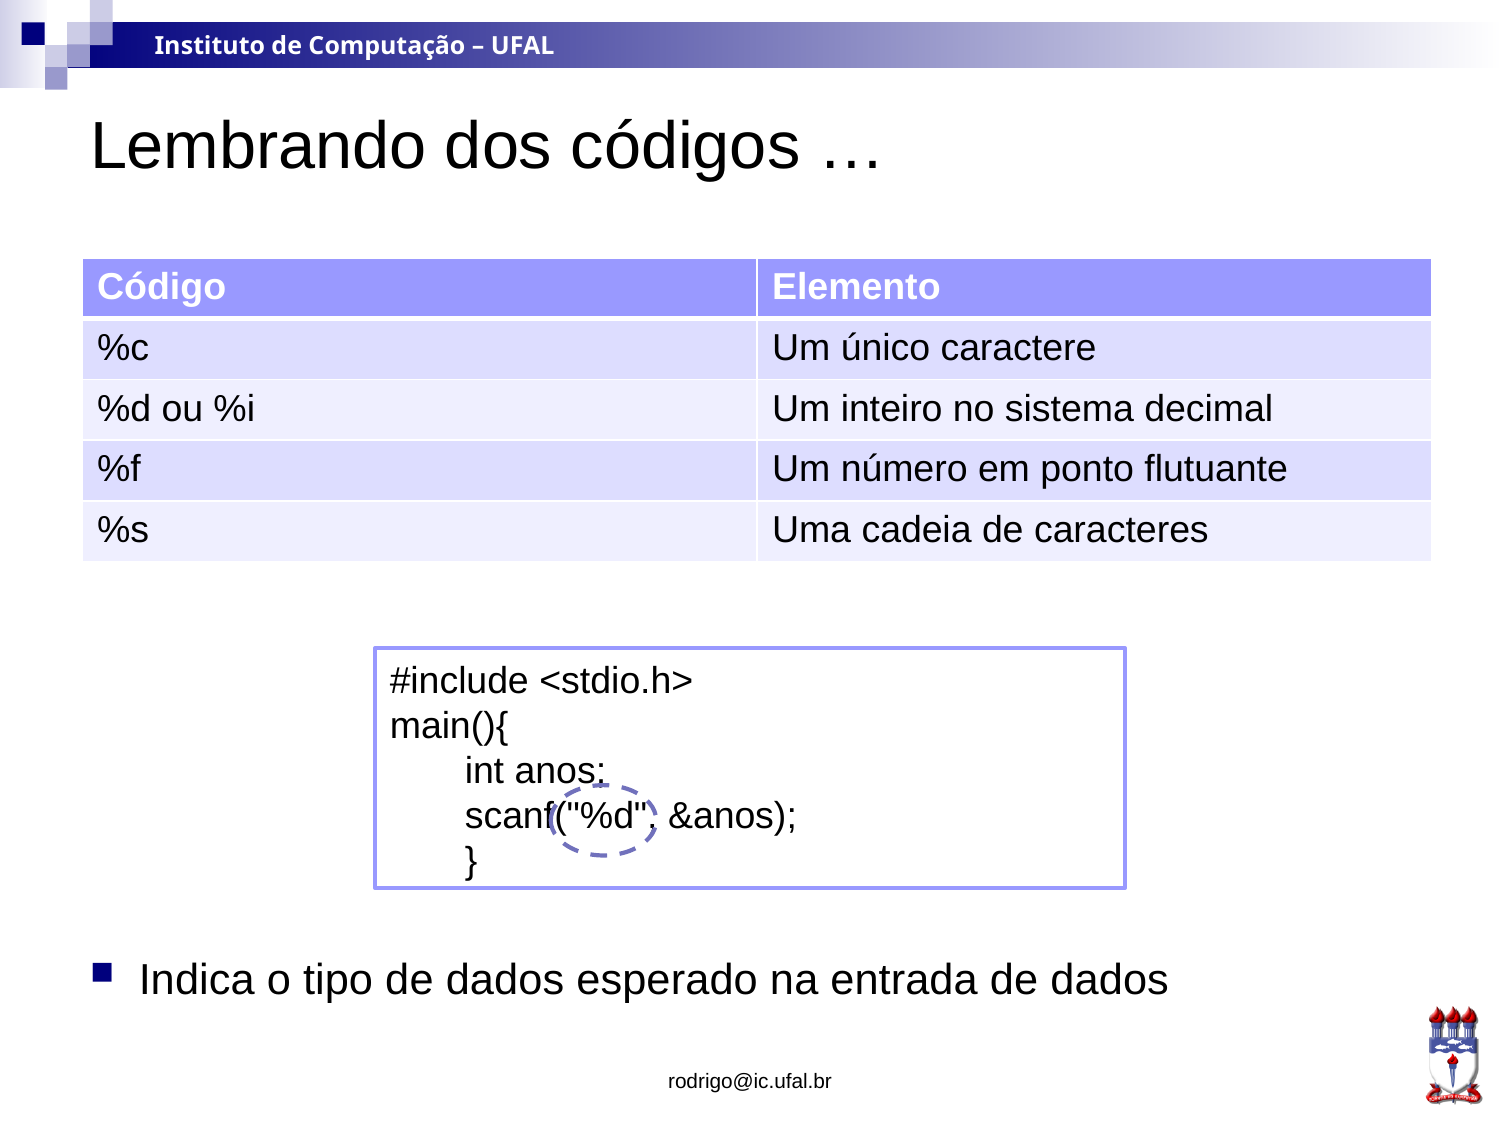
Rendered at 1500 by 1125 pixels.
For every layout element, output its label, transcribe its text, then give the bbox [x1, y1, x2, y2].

table_cell Um número em ponto flutuante [758, 441, 1431, 500]
table_header Elemento [758, 259, 1431, 316]
table_header Código [83, 259, 756, 316]
picture [1423, 1004, 1483, 1106]
table_cell %s [83, 502, 756, 561]
footer rodrigo@ic.ufal.br [512, 1024, 988, 1101]
text_box [548, 783, 658, 858]
table_cell %d ou %i [83, 380, 756, 439]
list Indica o tipo de dados esperado na entrada de dados [74, 231, 1426, 1012]
table_cell %c [83, 321, 756, 379]
table_cell Uma cadeia de caracteres [758, 502, 1431, 561]
title Lembrando dos códigos … [74, 74, 1426, 209]
table_cell Um único caractere [758, 321, 1431, 379]
table_cell Um inteiro no sistema decimal [758, 380, 1431, 439]
table_cell %f [83, 441, 756, 500]
text_box #include <stdio.h> main(){ int anos; scanf("%d", &anos); } [373, 646, 1127, 890]
